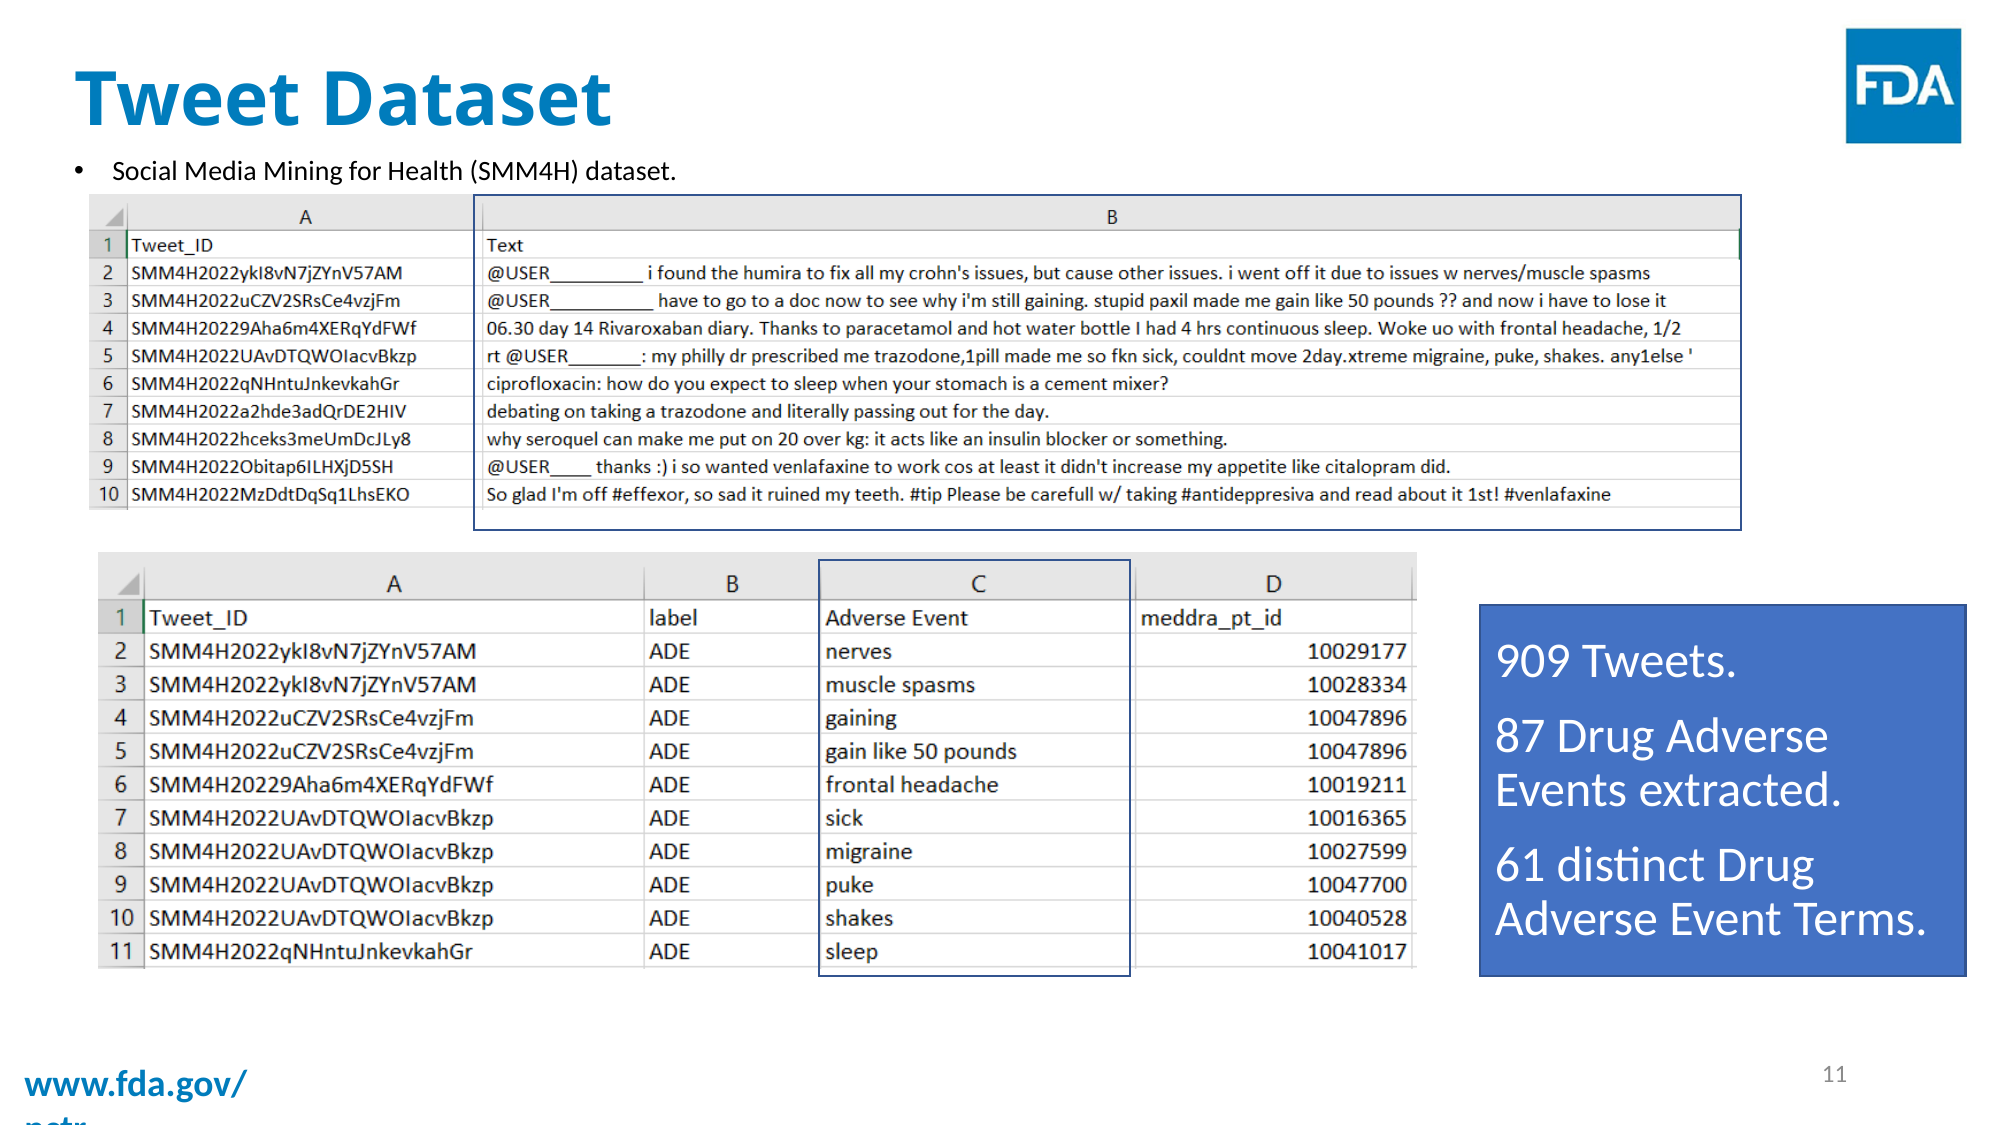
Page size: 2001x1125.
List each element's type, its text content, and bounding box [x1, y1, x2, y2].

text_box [89, 194, 1742, 977]
text_box Social Media Mining for Health (SMM4H) dataset. [59, 148, 1977, 237]
slide_number 11 [1412, 1042, 1863, 1103]
picture [1840, 19, 1966, 149]
text_box 909 Tweets. 87 Drug Adverse Events extracted. 61 distinct Drug Adverse Event Terms. [1742, 604, 1967, 977]
text_box Tweet Dataset [59, 42, 1040, 148]
text_box www.fda.gov/nctr [9, 1052, 324, 1125]
